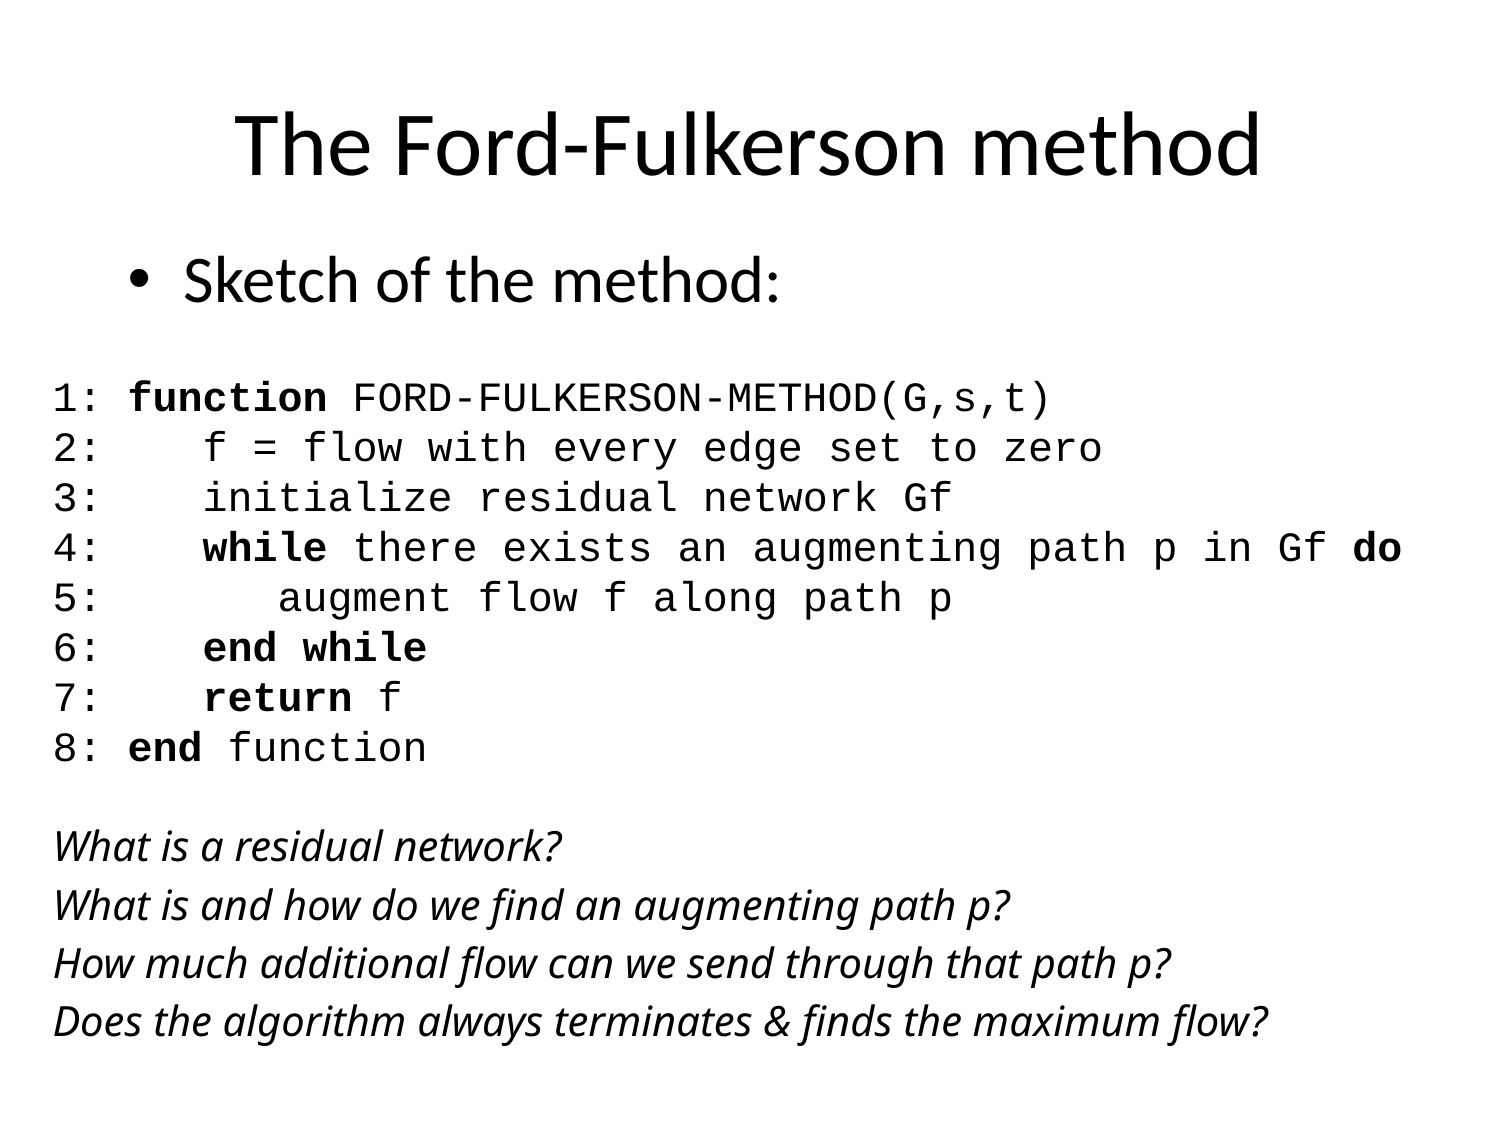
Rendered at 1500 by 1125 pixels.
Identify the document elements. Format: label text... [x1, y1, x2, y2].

text_box What is a residual network? What is and how do we find an augmenting path p? How much additional flow can we send through that path p? Does the algorithm always terminates & finds the maximum flow? [37, 812, 1481, 1080]
title The Ford-Fulkerson method [75, 45, 1425, 233]
text_box 1: function FORD-FULKERSON-METHOD(G,s,t) 2: f = flow with every edge set to zero 3: initialize residual network Gf 4: while there exists an augmenting path p in Gf do 5: augment flow f along path p 6: end while 7: return f 8: end function [37, 362, 1481, 812]
list Sketch of the method: [112, 237, 1481, 325]
